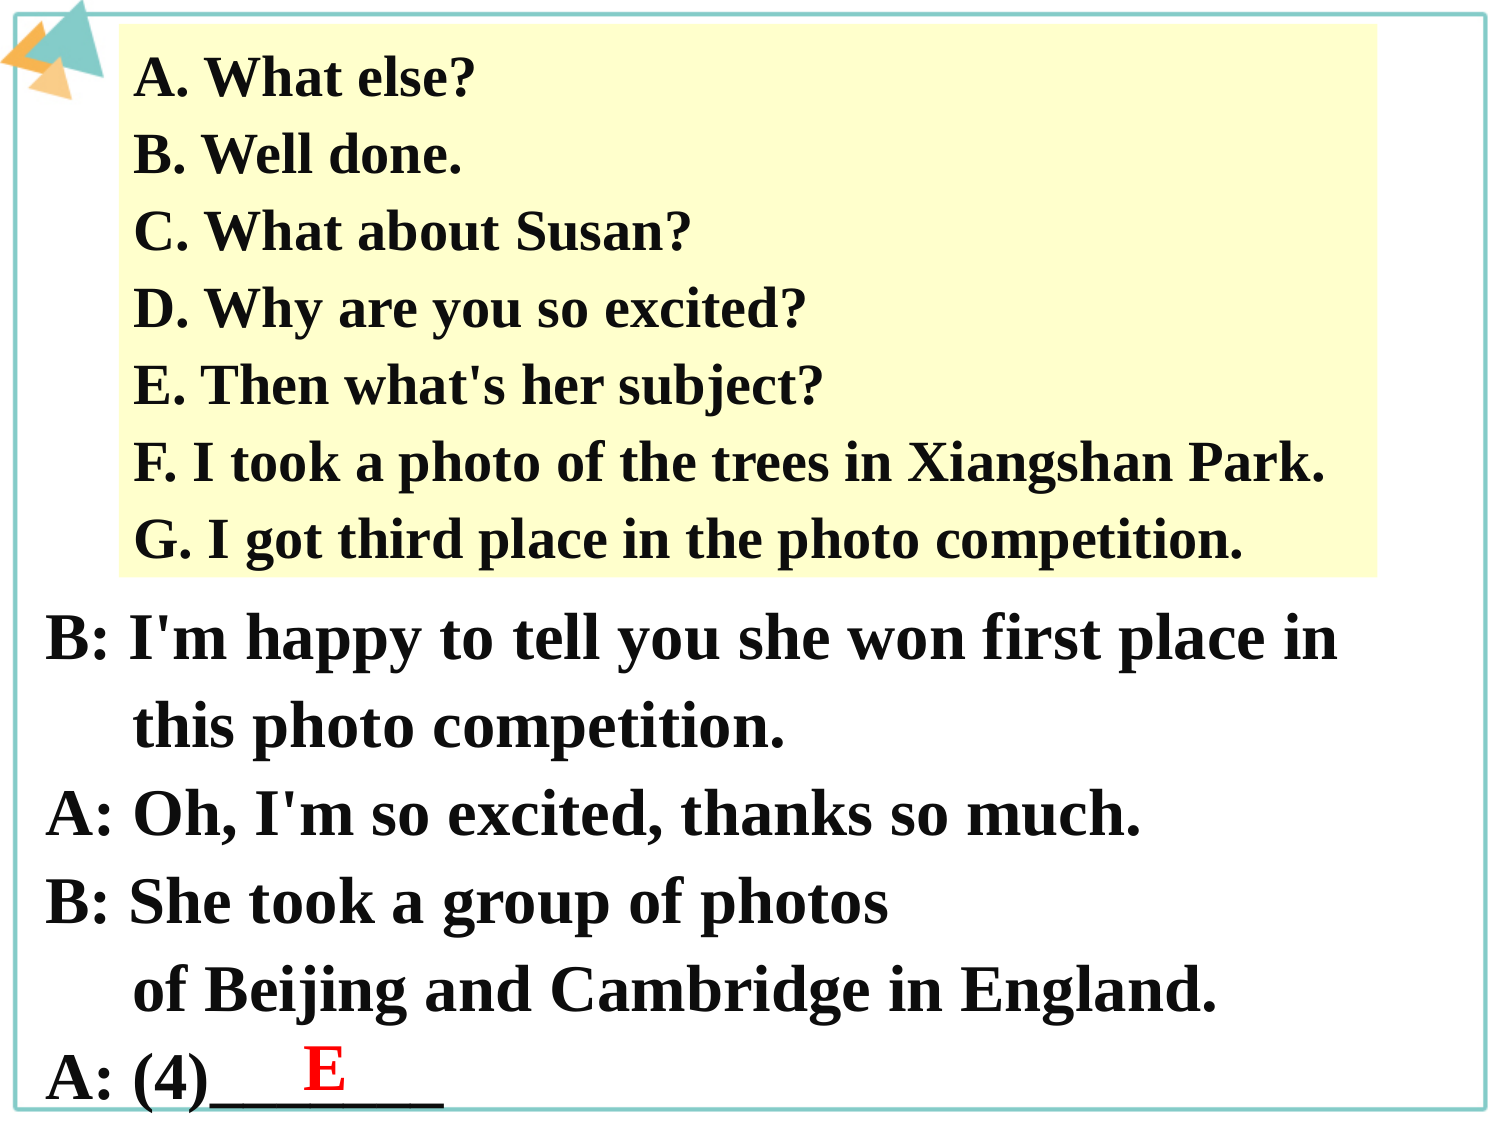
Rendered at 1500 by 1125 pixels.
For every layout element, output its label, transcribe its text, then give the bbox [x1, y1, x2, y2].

text_box E [288, 1008, 583, 1111]
text_box B: I'm happy to tell you she won first place in this photo competition. A: Oh, I'm so excited, thanks so much. B: She took a group of photos of Beijing and Cambridge in England. A: (4)_______ [30, 577, 1440, 1120]
text_box A. What else? B. Well done. C. What about Susan? D. Why are you so excited? E. Then what's her subject? F. I took a photo of the trees in Xiangshan Park. G. I got third place in the photo competition. [118, 23, 1378, 578]
picture [0, 0, 1500, 1125]
